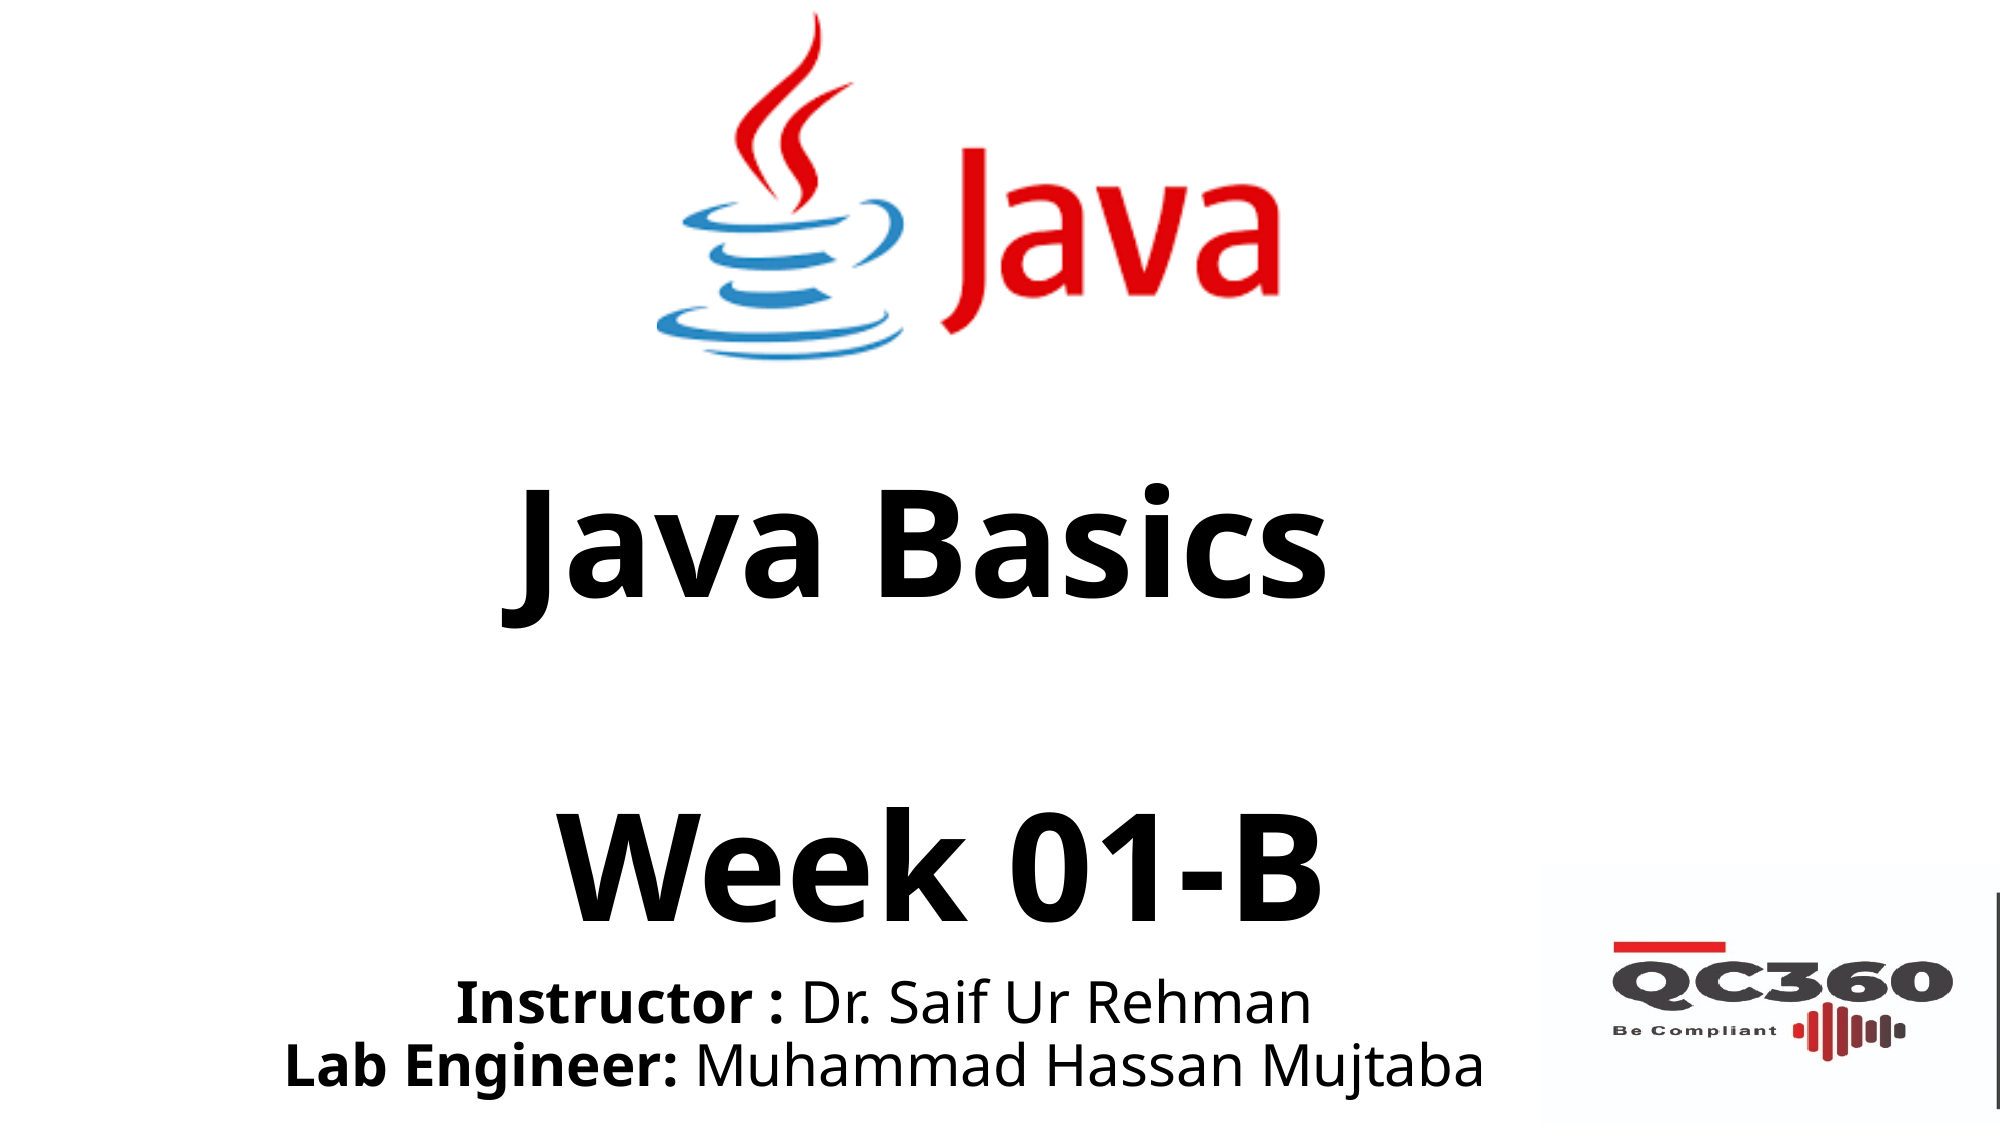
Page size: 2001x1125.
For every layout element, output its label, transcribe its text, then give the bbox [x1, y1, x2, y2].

title Java Basics Week 01-B [137, 770, 1748, 961]
picture [1541, 865, 2000, 1125]
text_box Instructor : Dr. Saif Ur Rehman Lab Engineer: Muhammad Hassan Mujtaba [79, 961, 1541, 1107]
picture [656, 0, 1291, 370]
